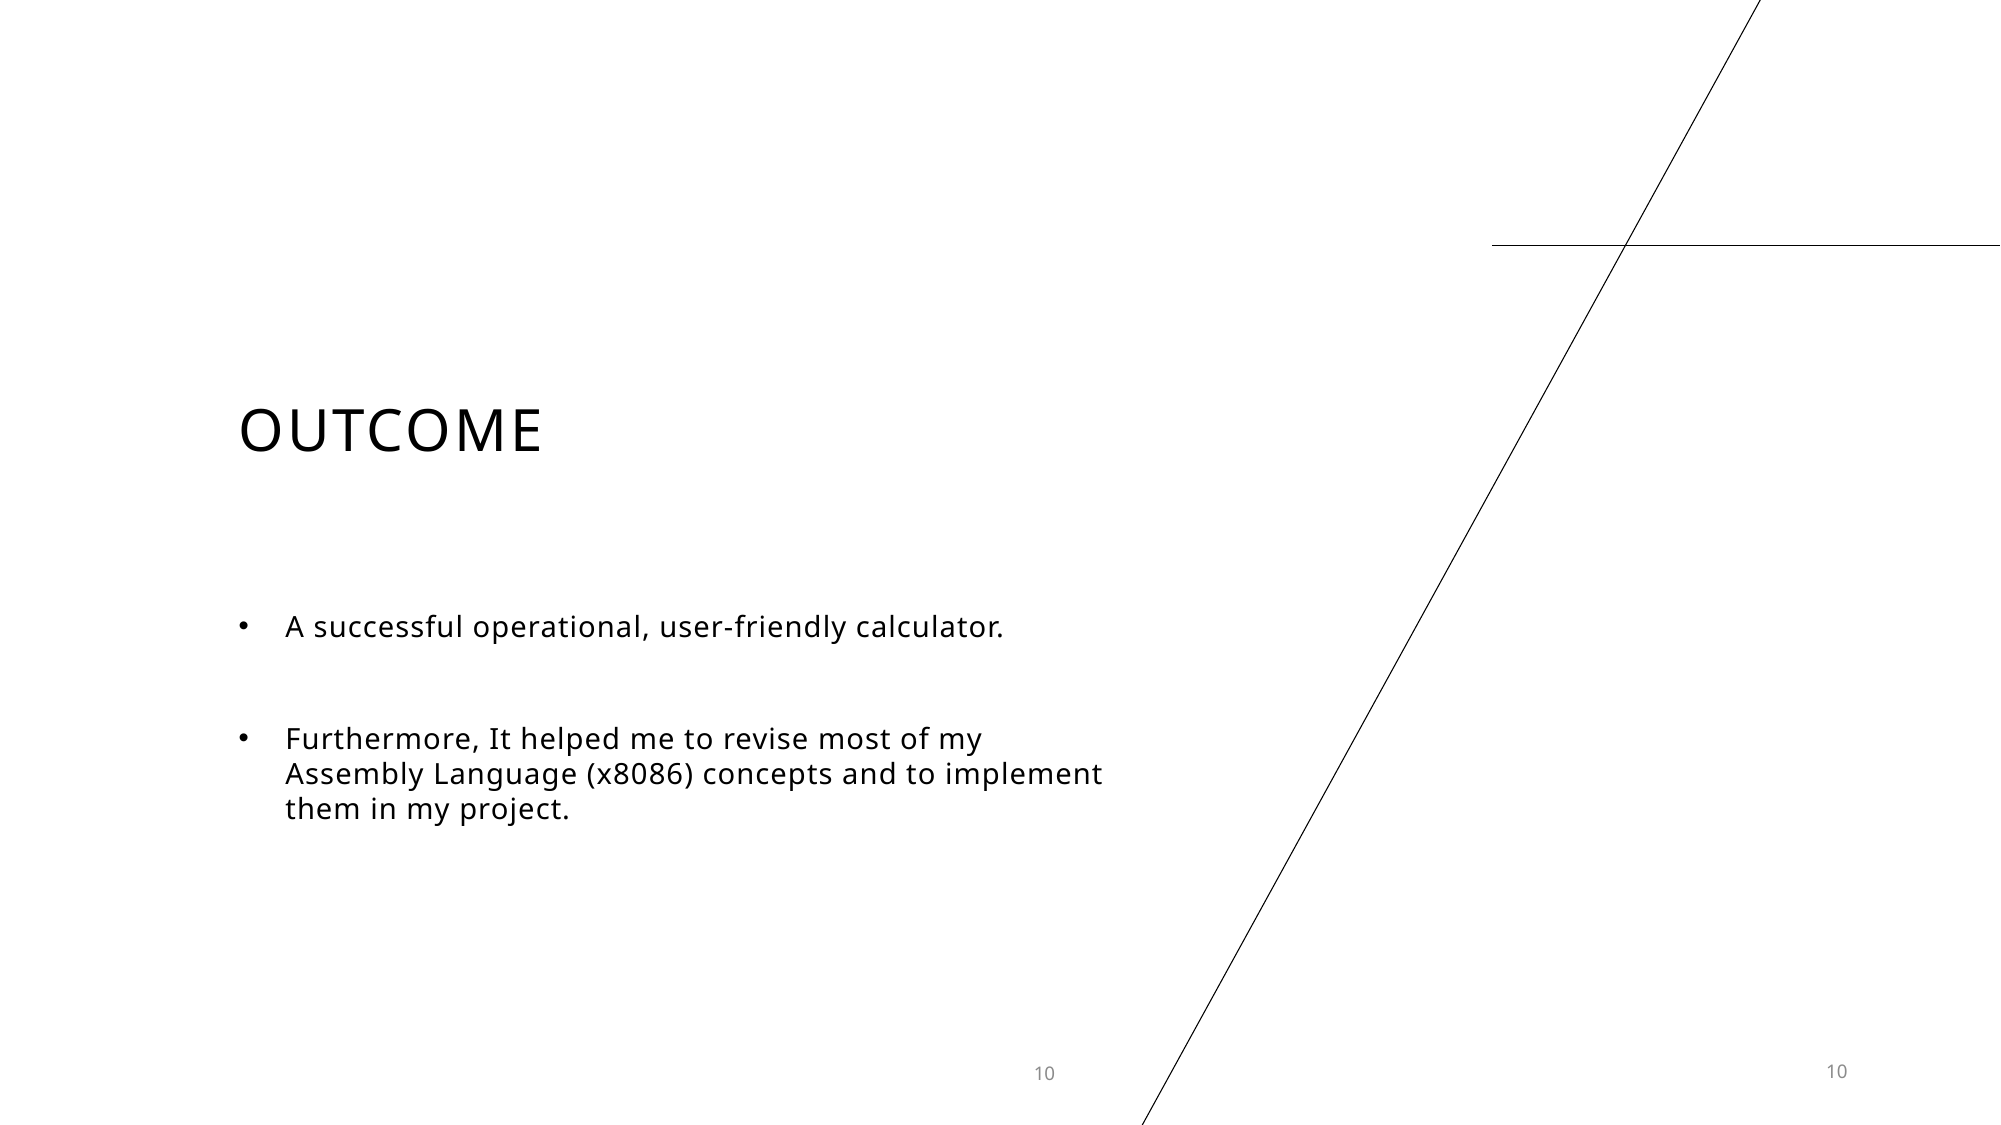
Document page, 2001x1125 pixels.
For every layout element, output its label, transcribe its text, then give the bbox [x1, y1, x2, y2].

title Outcome [223, 274, 1062, 472]
text_box 10 [908, 1042, 1071, 1103]
slide_number 10 [1412, 1042, 1863, 1103]
list A successful operational, user-friendly calculator. Furthermore, It helped me to revise most of my Assembly Language (x8086) concepts and to implement them in my project. [223, 600, 1121, 936]
